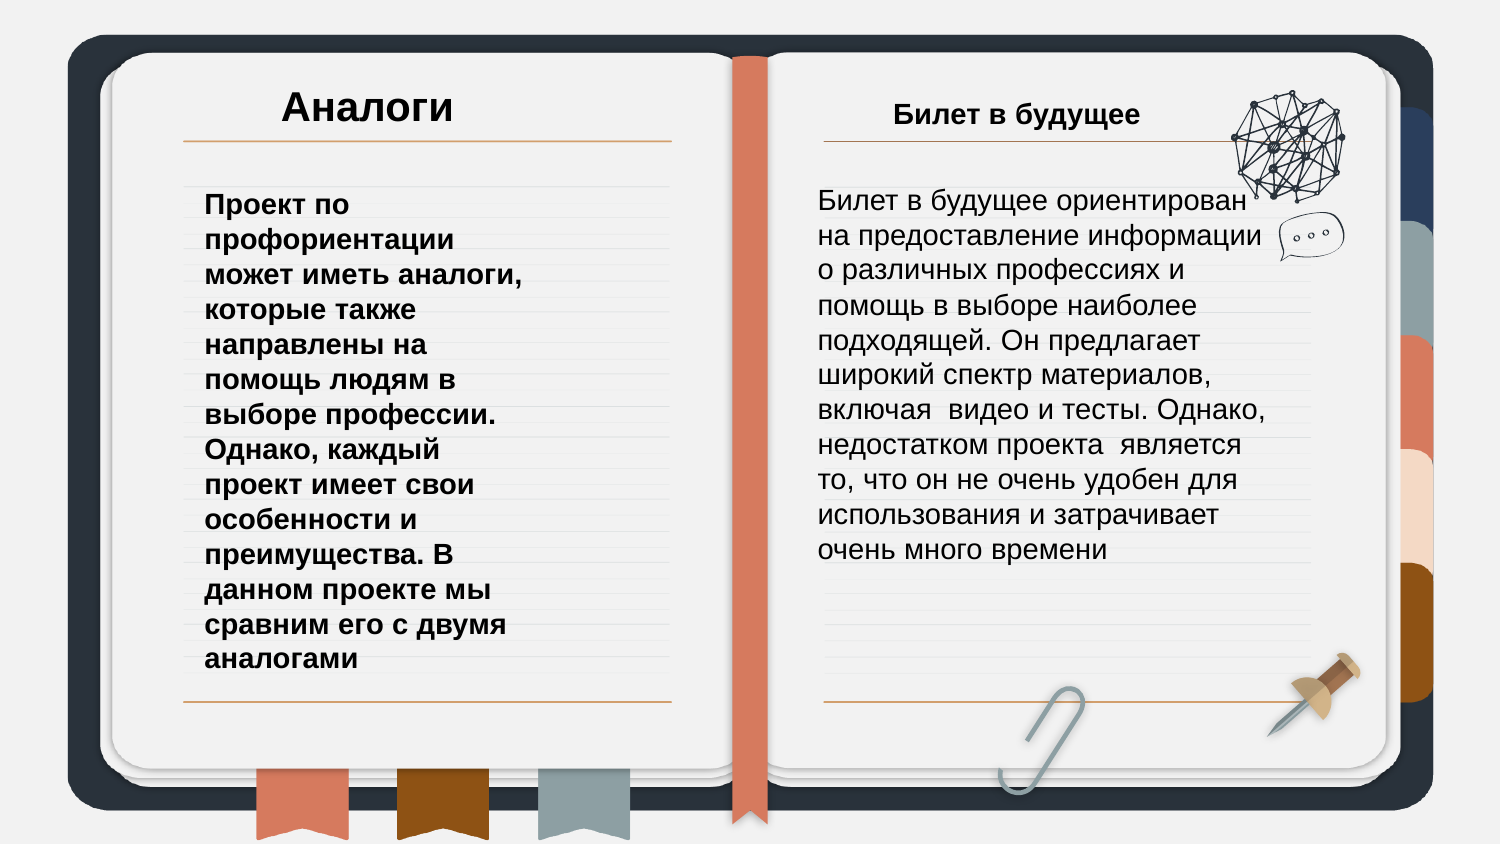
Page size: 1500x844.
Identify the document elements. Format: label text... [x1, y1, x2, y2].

text_box Аналоги [265, 72, 725, 138]
text_box Проект по профориентации может иметь аналоги, которые также направлены на помощь людям в выборе профессии. Однако, каждый проект имеет свои особенности и преимущества. В данном проекте мы сравним его с двумя аналогами [189, 177, 559, 683]
text_box [732, 55, 768, 825]
text_box [997, 686, 1086, 796]
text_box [1275, 213, 1345, 259]
text_box [1231, 90, 1346, 204]
text_box Билет в будущее [878, 87, 1166, 138]
text_box Билет в будущее ориентирован на предоставление информации о различных профессиях и помощь в выборе наиболее подходящей. Он предлагает широкий спектр материалов, включая видео и тесты. Однако, недостатком проекта является то, что он не очень удобен для использования и затрачивает очень много времени [802, 173, 1290, 573]
picture [0, 0, 1500, 844]
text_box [1252, 674, 1368, 724]
